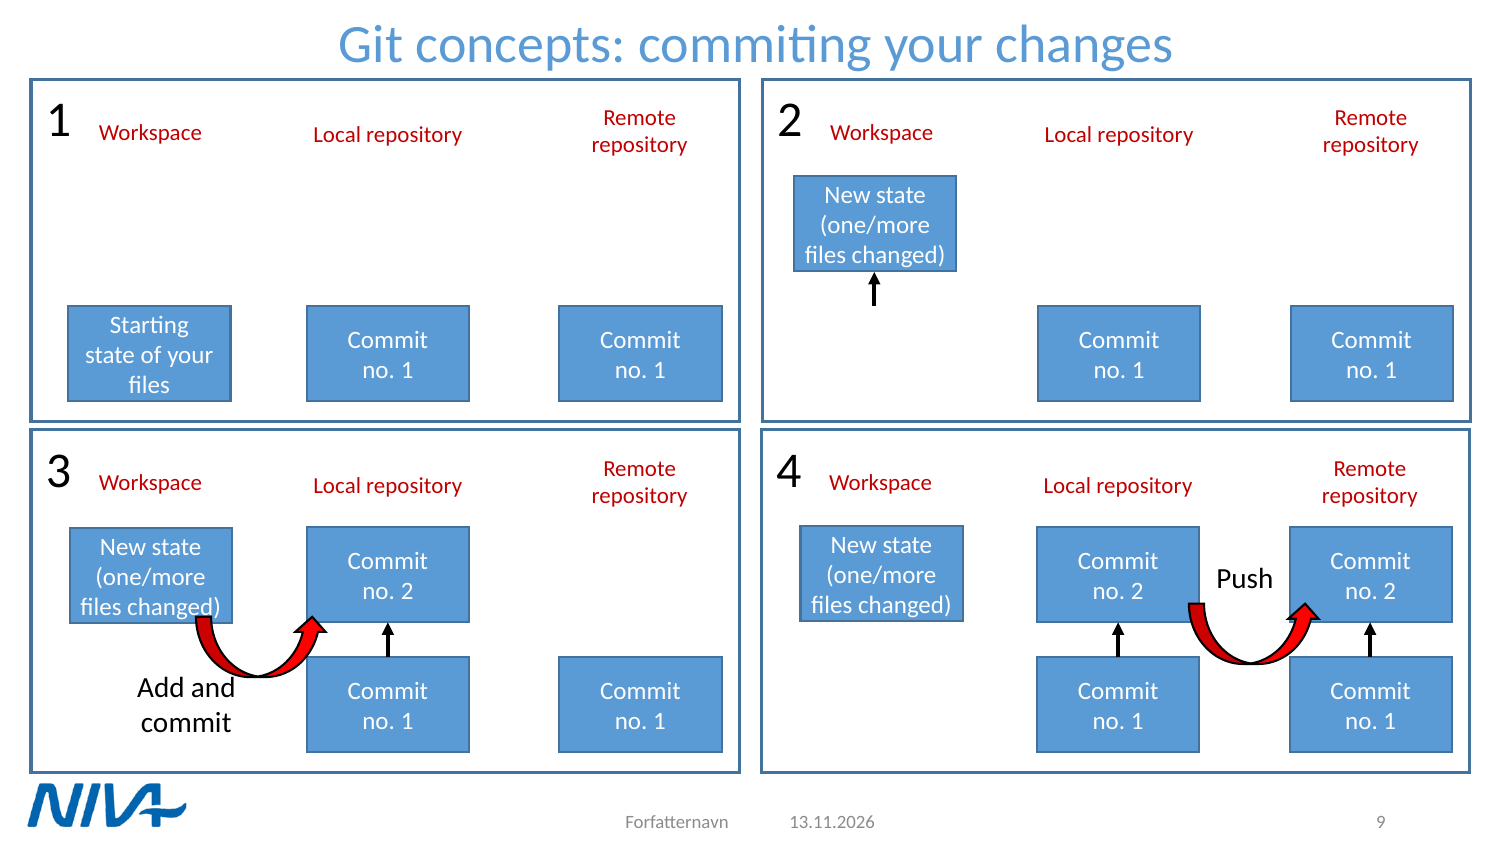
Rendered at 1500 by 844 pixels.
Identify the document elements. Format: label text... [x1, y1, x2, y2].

text_box Commit no. 2 [306, 526, 470, 623]
text_box Workspace [57, 460, 244, 503]
text_box Commit no. 1 [306, 656, 470, 753]
text_box Remote repository [1277, 95, 1465, 165]
text_box Workspace [57, 109, 244, 153]
text_box Local repository [294, 112, 482, 155]
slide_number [778, 798, 1116, 844]
text_box Commit no. 1 [306, 305, 470, 402]
text_box Commit no. 1 [558, 656, 723, 753]
text_box 3 [30, 429, 741, 773]
text_box Add and commit [110, 661, 262, 746]
text_box 4 [760, 429, 1471, 773]
text_box Commit no. 2 [1289, 526, 1453, 623]
text_box Commit no. 1 [1290, 305, 1454, 402]
slide_number 9 [1288, 798, 1397, 844]
text_box Starting state of your files [67, 305, 232, 402]
text_box Local repository [294, 462, 482, 505]
footer Forfatternavn [404, 798, 740, 844]
text_box Workspace [787, 460, 975, 503]
text_box [262, 615, 328, 679]
text_box Commit no. 2 [1036, 526, 1200, 623]
title Git concepts: commiting your changes [12, 9, 1500, 80]
text_box New state (one/more files changed) [799, 525, 964, 622]
text_box 2 [761, 78, 1472, 423]
text_box Local repository [1025, 112, 1213, 155]
text_box Workspace [788, 109, 976, 153]
text_box Commit no. 1 [1036, 656, 1200, 753]
picture [11, 766, 197, 844]
text_box Remote repository [546, 95, 733, 165]
text_box [194, 615, 230, 661]
text_box Commit no. 1 [1037, 305, 1201, 402]
text_box Local repository [1024, 462, 1212, 505]
text_box New state (one/more files changed) [69, 527, 233, 624]
text_box 1 [30, 80, 741, 423]
text_box New state (one/more files changed) [793, 175, 957, 272]
text_box Remote repository [1276, 445, 1464, 516]
text_box [1187, 602, 1321, 666]
text_box Commit no. 1 [558, 305, 723, 402]
text_box Commit no. 1 [1289, 656, 1453, 753]
text_box Remote repository [546, 445, 733, 516]
text_box Push [1169, 551, 1321, 602]
